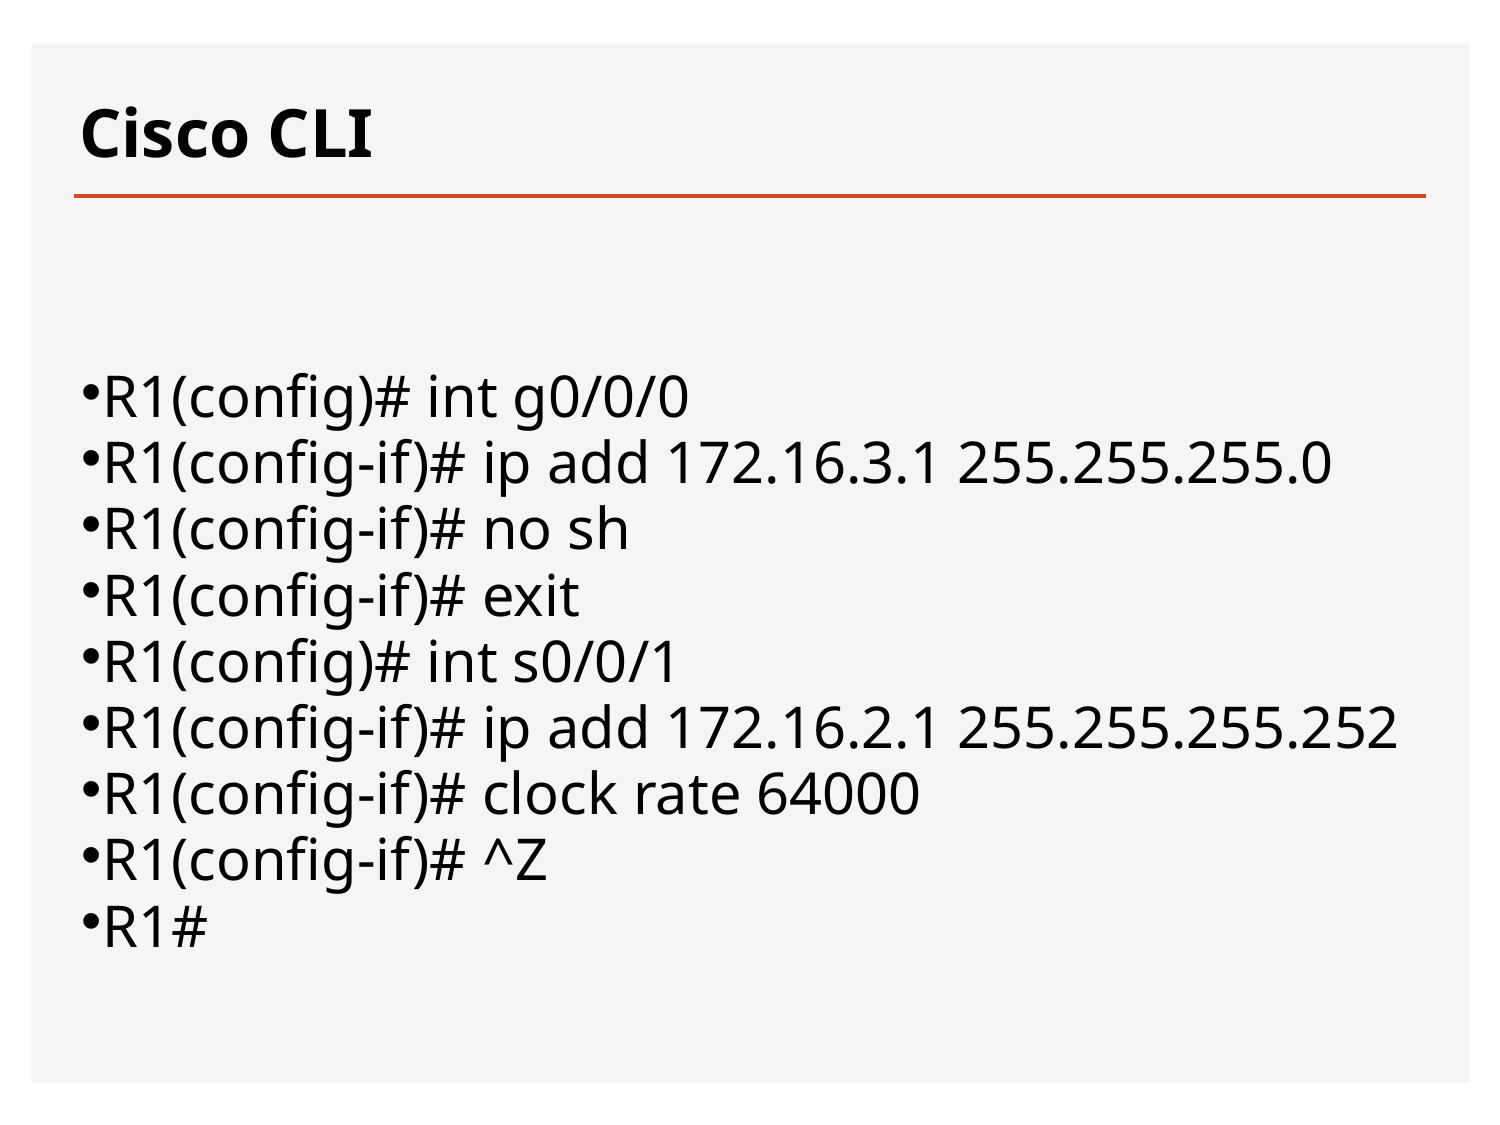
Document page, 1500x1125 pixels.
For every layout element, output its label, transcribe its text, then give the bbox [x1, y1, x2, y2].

title Cisco CLI [64, 73, 911, 179]
list R1(config)# int g0/0/0 R1(config-if)# ip add 172.16.3.1 255.255.255.0 R1(config-if)# no sh R1(config-if)# exit R1(config)# int s0/0/1 R1(config-if)# ip add 172.16.2.1 255.255.255.252 R1(config-if)# clock rate 64000 R1(config-if)# ^Z R1# [66, 216, 1434, 969]
